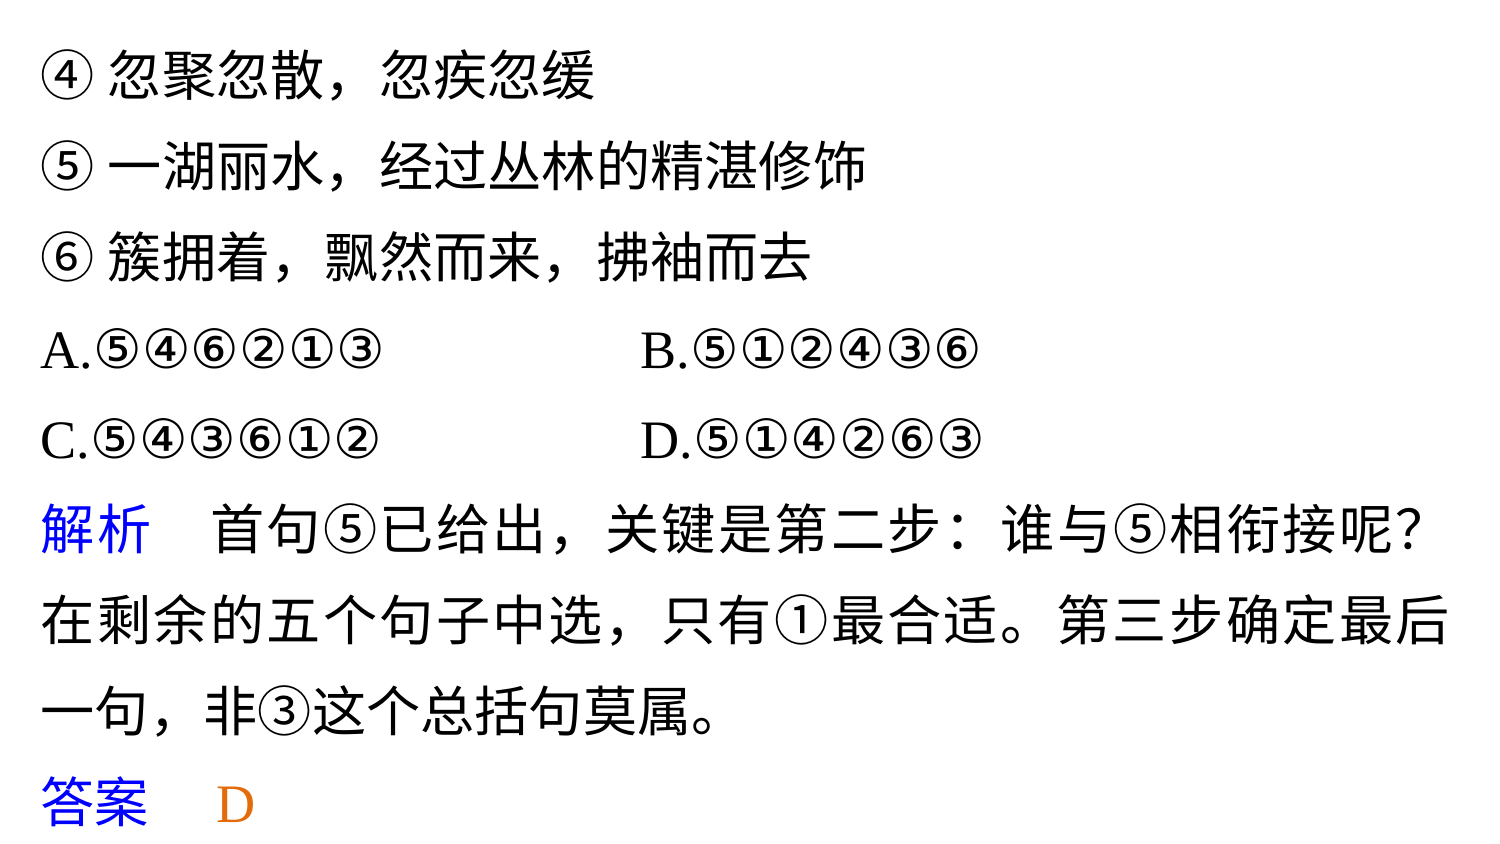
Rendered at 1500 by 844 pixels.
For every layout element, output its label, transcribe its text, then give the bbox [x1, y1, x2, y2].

text_box ④忽聚忽散，忽疾忽缓 ⑤一湖丽水，经过丛林的精湛修饰 ⑥簇拥着，飘然而来，拂袖而去 A.⑤④⑥②①③ B.⑤①②④③⑥ C.⑤④③⑥①② D.⑤①④②⑥③ 解析 首句⑤已给出，关键是第二步：谁与⑤相衔接呢？在剩余的五个句子中选，只有①最合适。第三步确定最后一句，非③这个总括句莫属。 答案 D [25, 7, 1465, 841]
